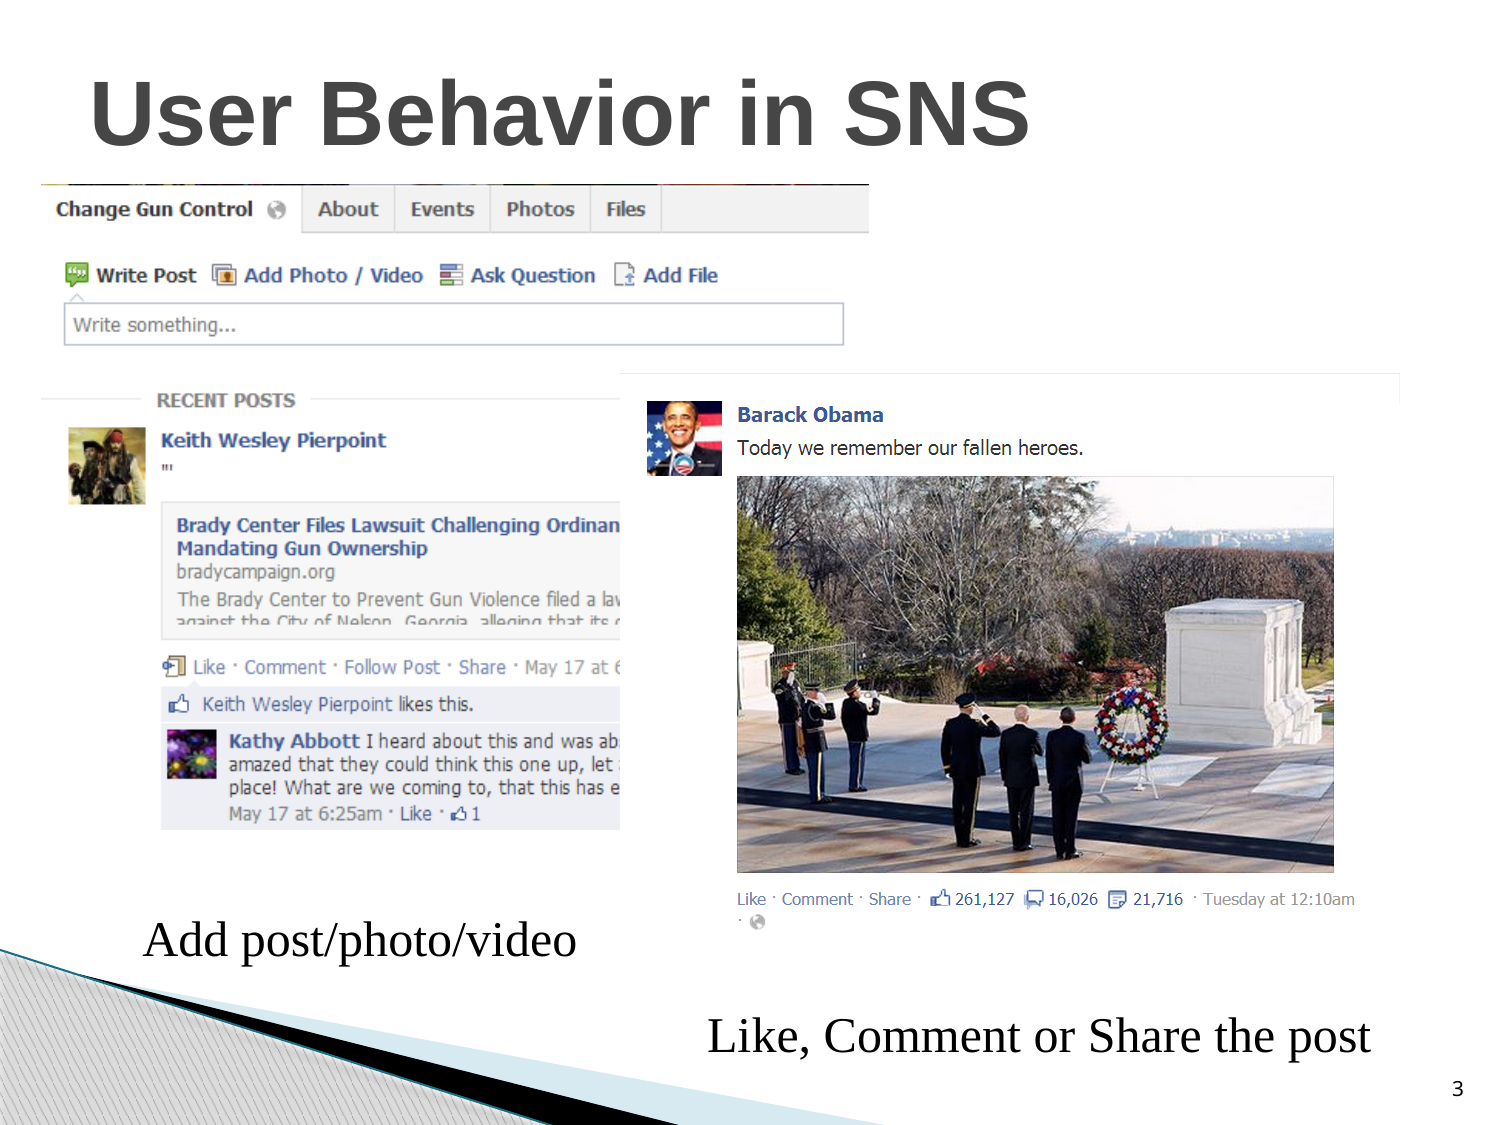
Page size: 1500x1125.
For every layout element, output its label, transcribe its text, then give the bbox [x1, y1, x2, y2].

slide_number 3 [1418, 1051, 1479, 1112]
title User Behavior in SNS [75, 45, 1425, 173]
text_box Like, Comment or Share the post [620, 994, 1459, 1070]
picture [40, 184, 1400, 957]
text_box Add post/photo/video [64, 898, 656, 974]
